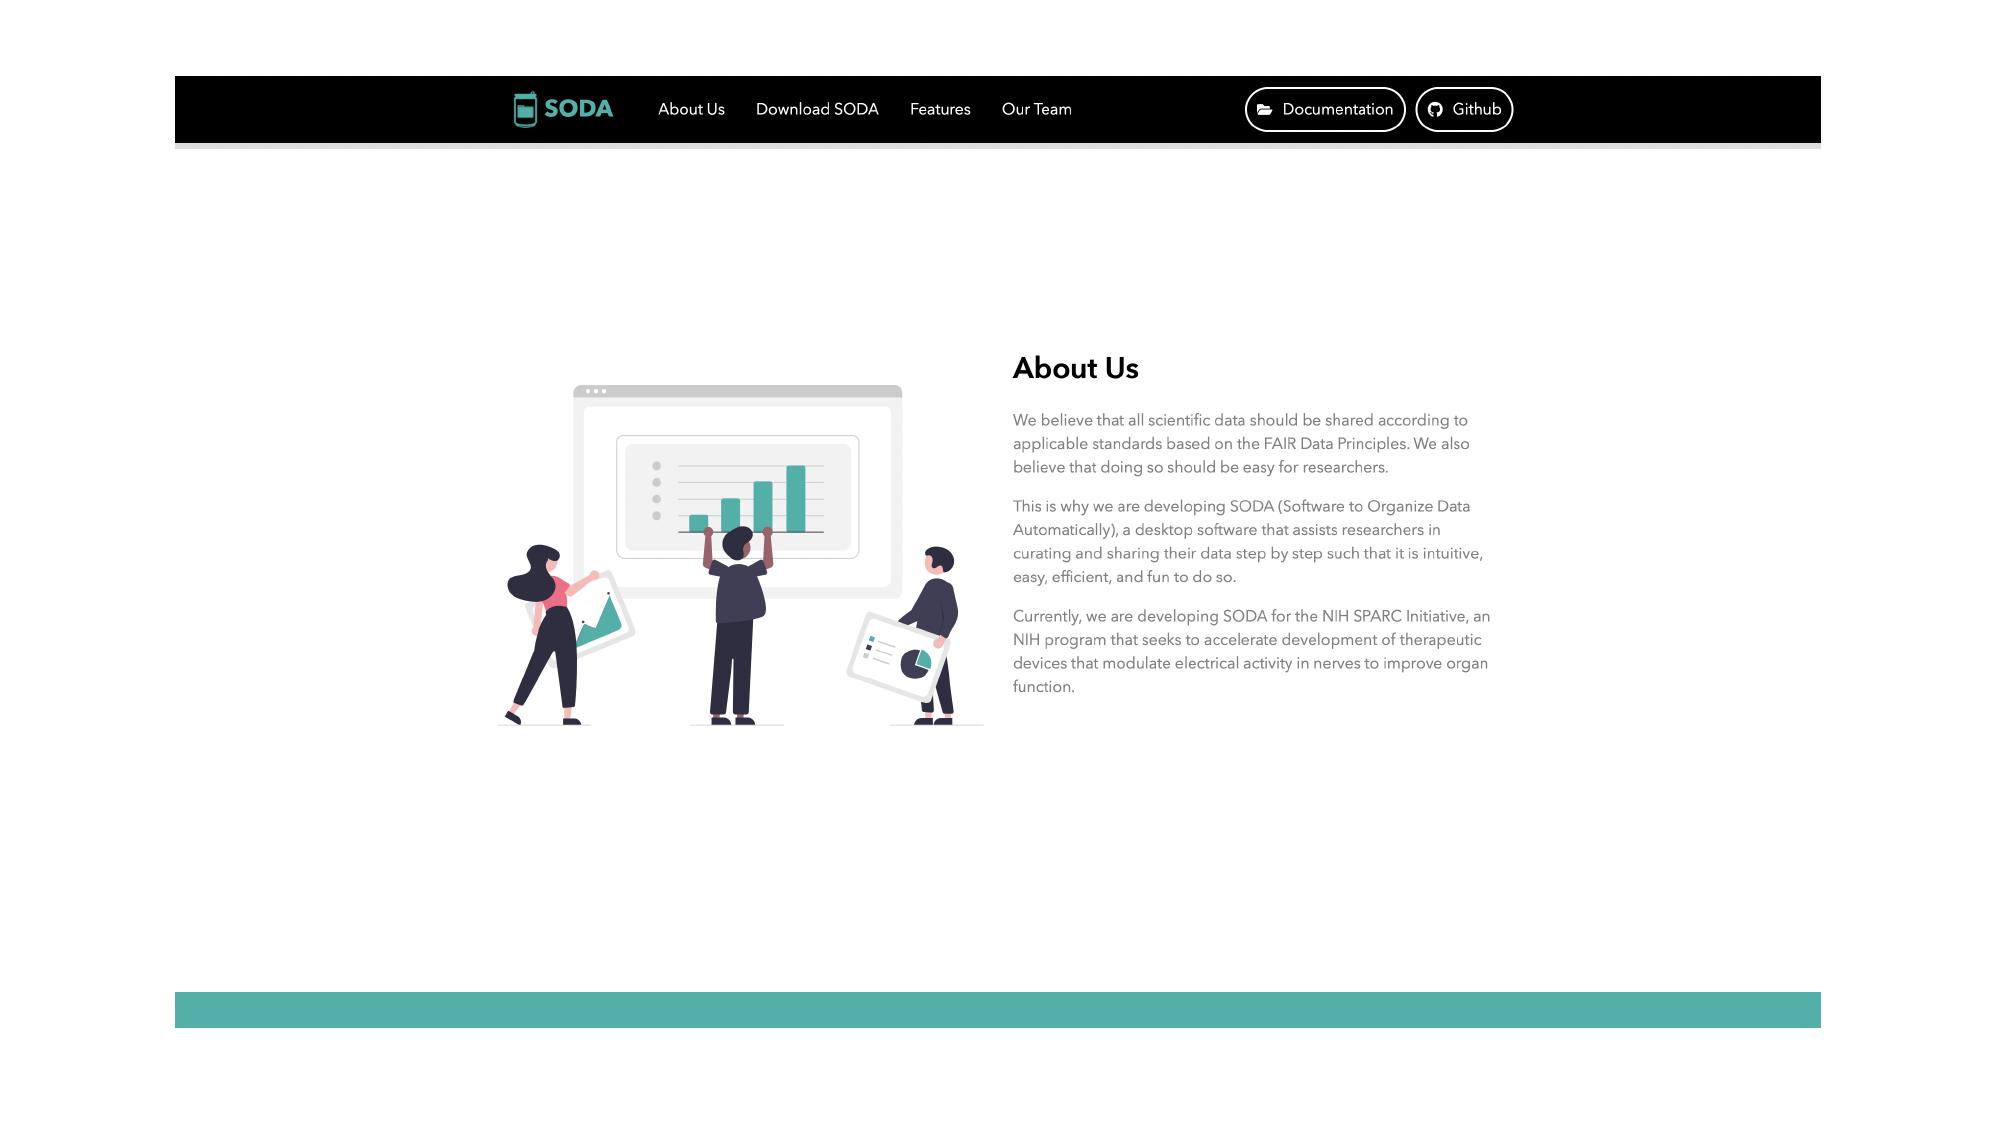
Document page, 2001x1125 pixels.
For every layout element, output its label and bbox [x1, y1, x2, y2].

list [175, 76, 1821, 1028]
